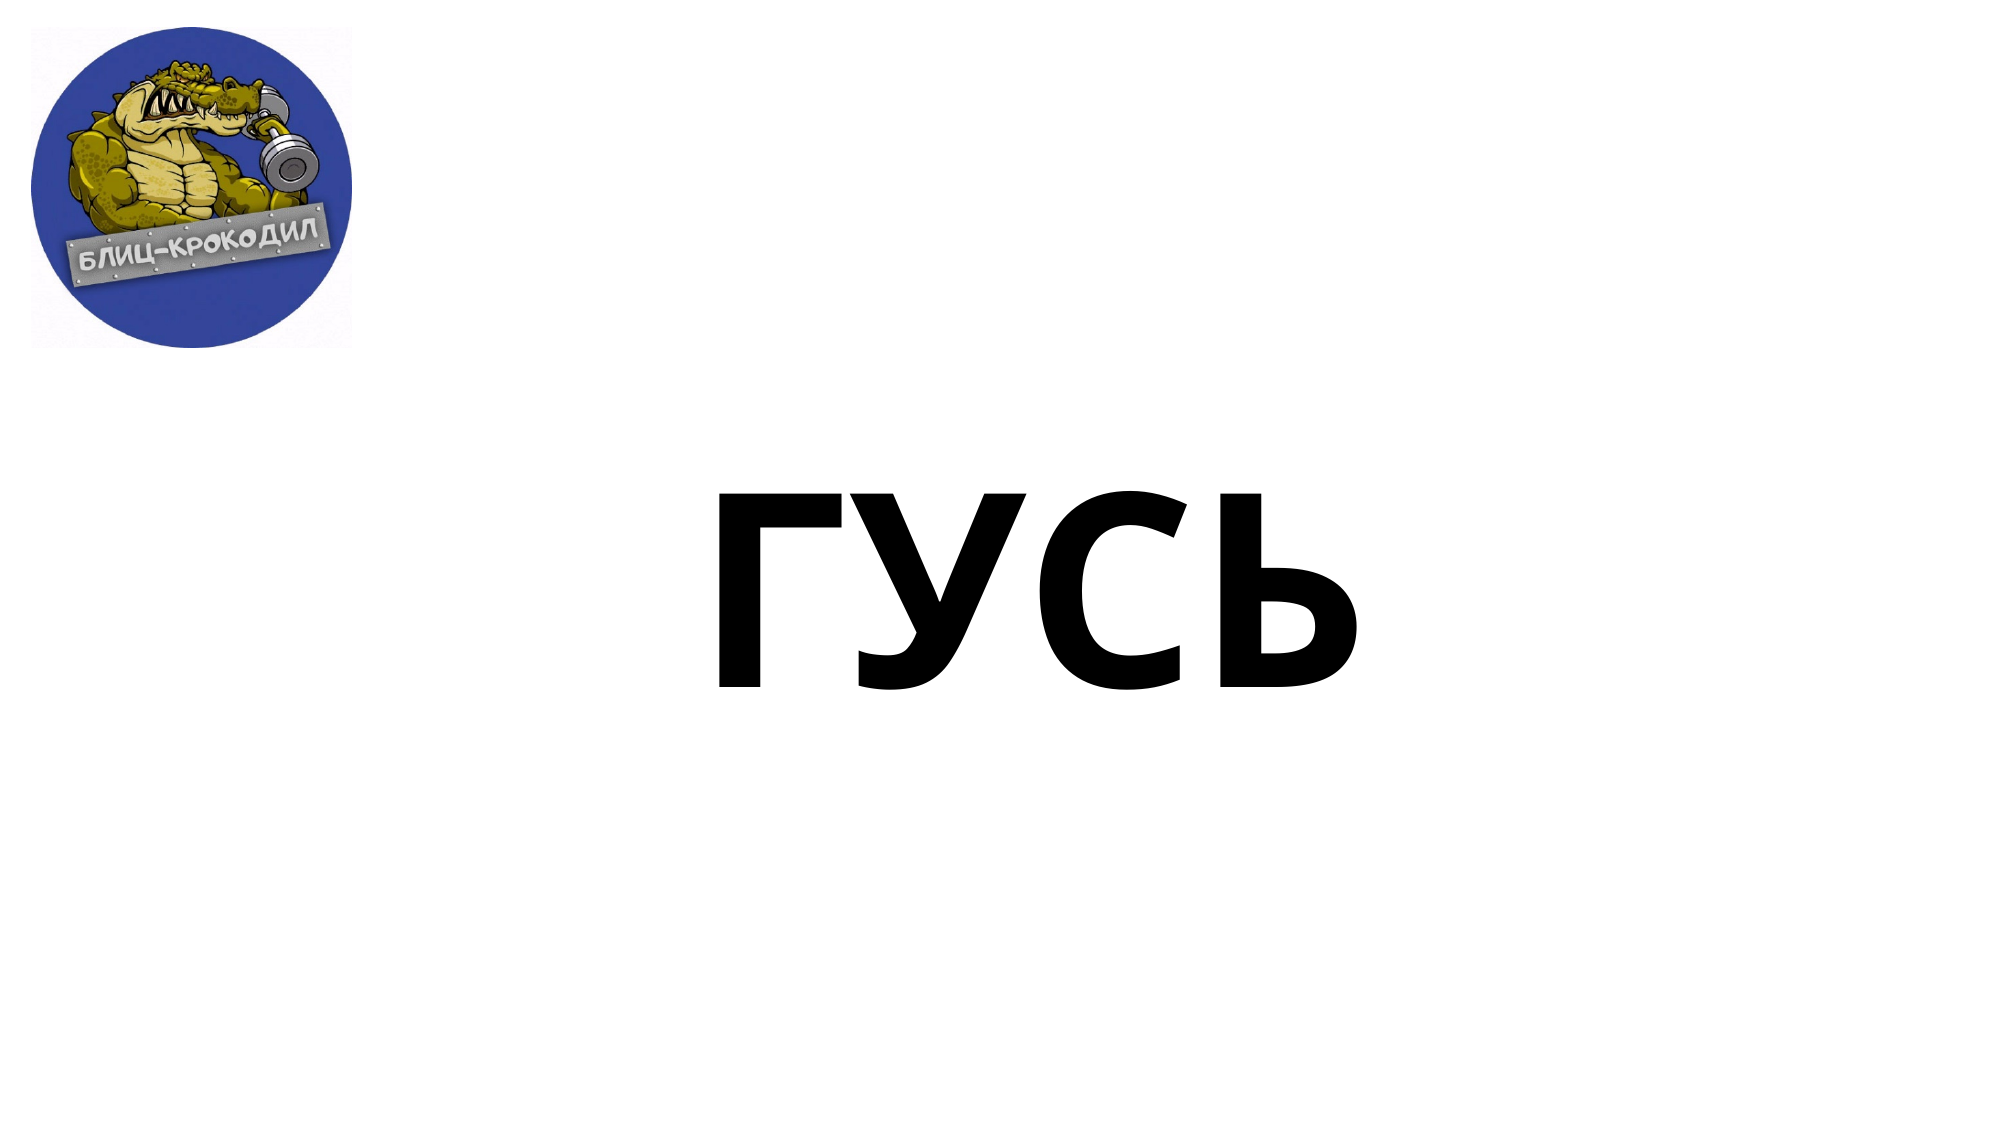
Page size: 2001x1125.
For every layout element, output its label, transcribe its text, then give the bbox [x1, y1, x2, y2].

picture [31, 27, 352, 348]
title ГУСЬ [282, 361, 1783, 754]
